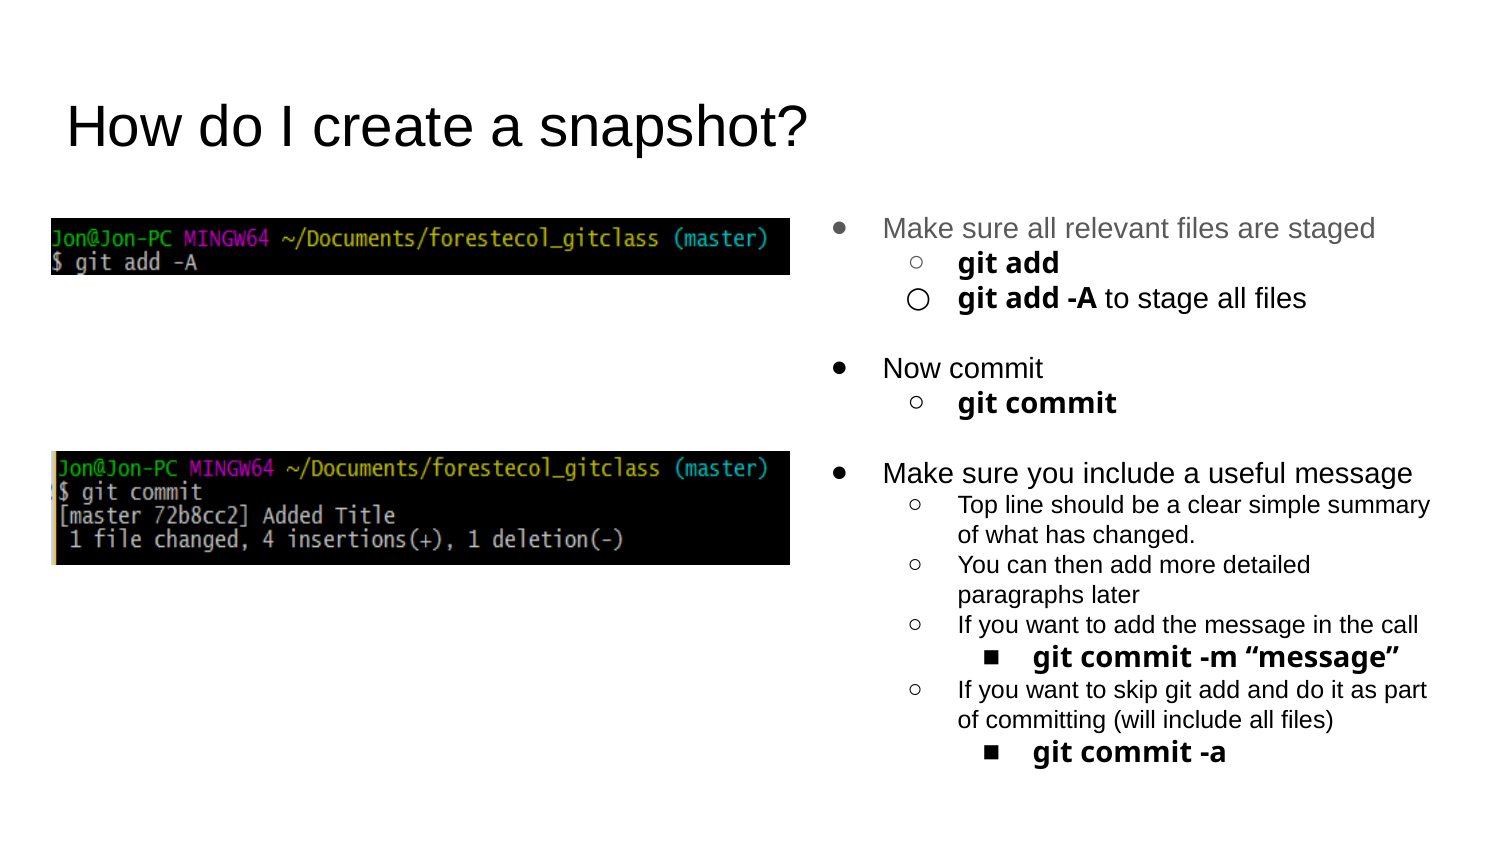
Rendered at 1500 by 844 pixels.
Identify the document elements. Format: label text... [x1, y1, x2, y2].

picture [50, 218, 790, 276]
title How do I create a snapshot? [51, 72, 1449, 167]
list Make sure all relevant files are staged git add git add -A to stage all files Now commit git commit Make sure you include a useful message Top line should be a clear simple summary of what has changed. You can then add more detailed paragraphs later If you want to add the message in the call git commit -m “message” If you want to skip git add and do it as part of committing (will include all files) git commit -a [792, 189, 1449, 828]
picture [50, 451, 790, 565]
